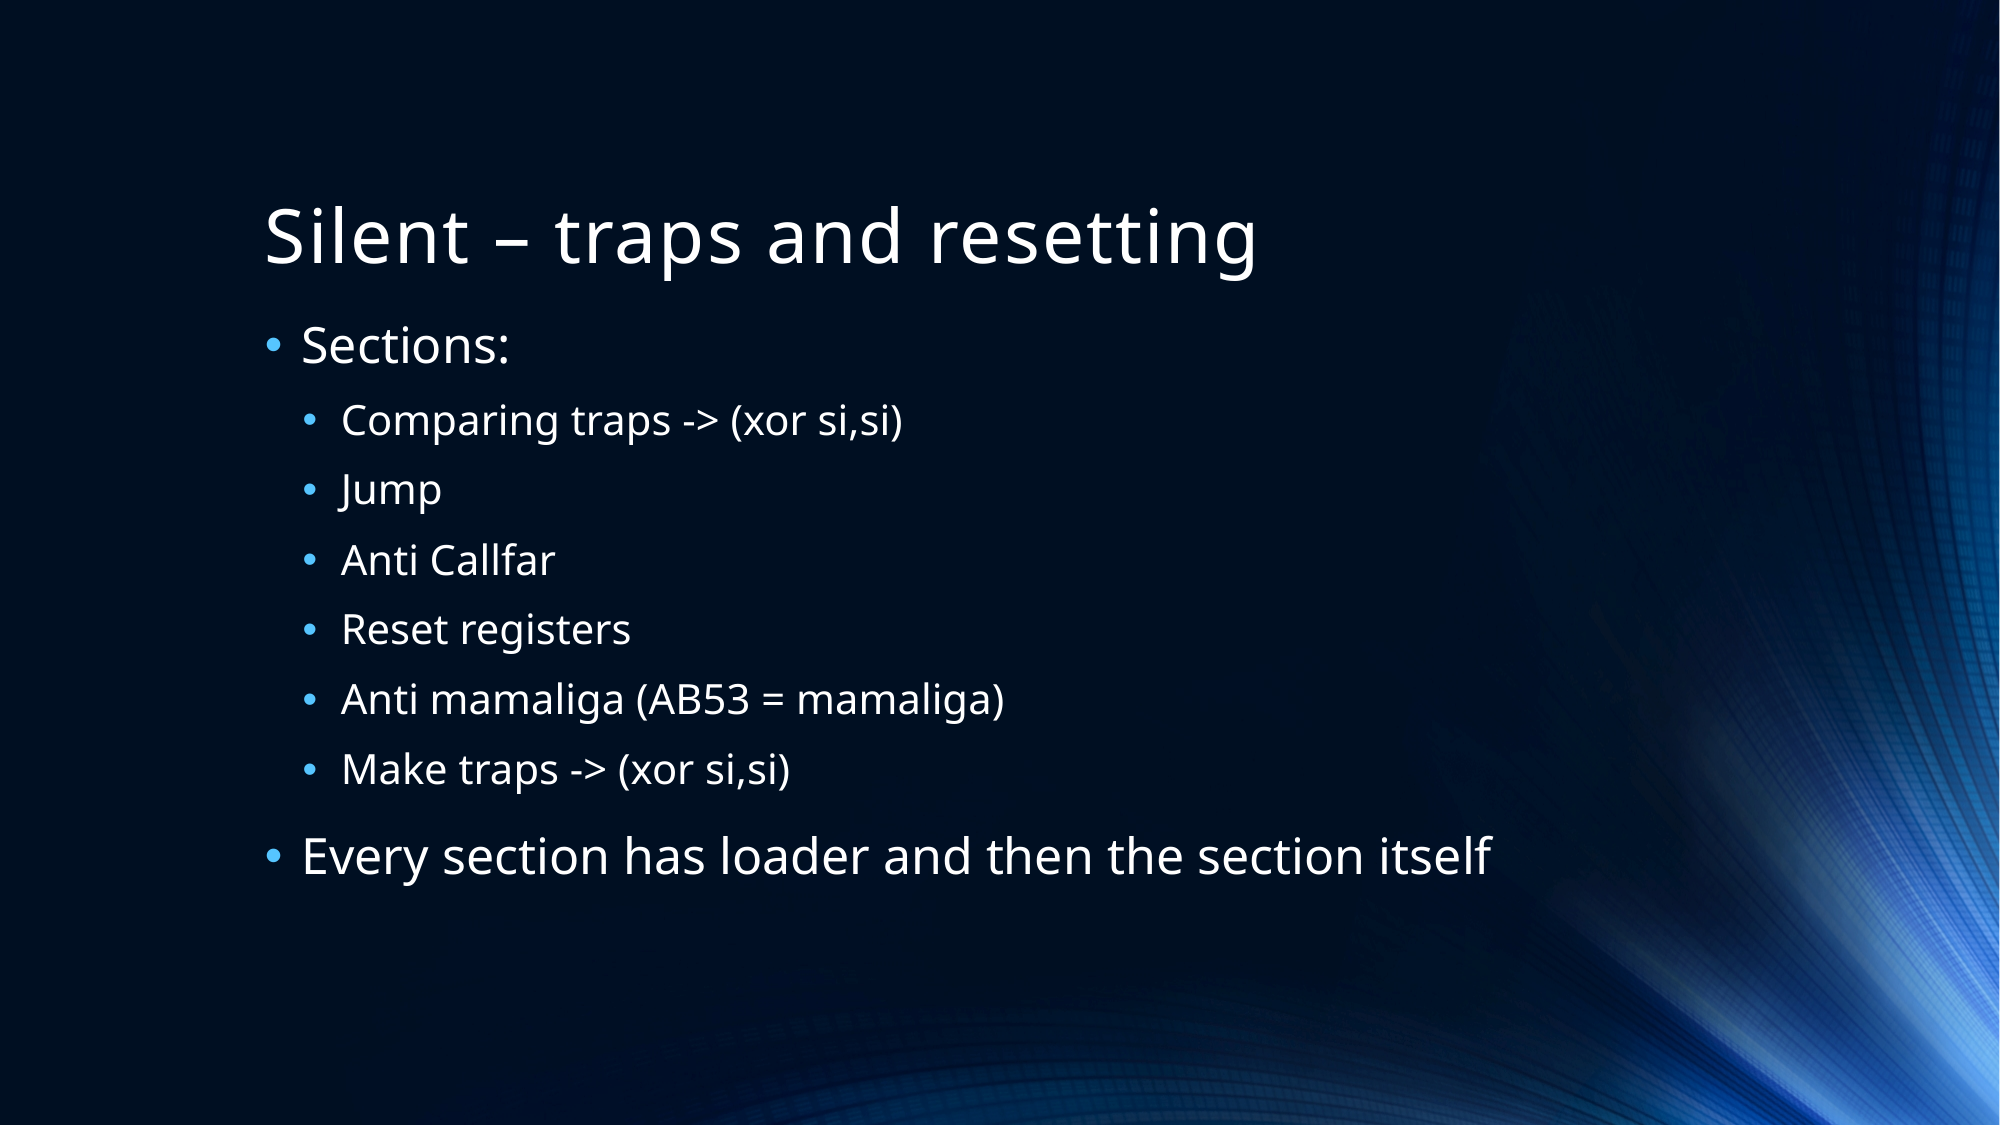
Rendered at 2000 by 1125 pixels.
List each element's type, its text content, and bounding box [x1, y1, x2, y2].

list Sections: Comparing traps -> (xor si,si) Jump Anti Callfar Reset registers Anti mamaliga (AB53 = mamaliga) Make traps -> (xor si,si) Every section has loader and then the section itself [249, 312, 1749, 988]
picture [0, 0, 2000, 1125]
title Silent – traps and resetting [249, 62, 1750, 288]
